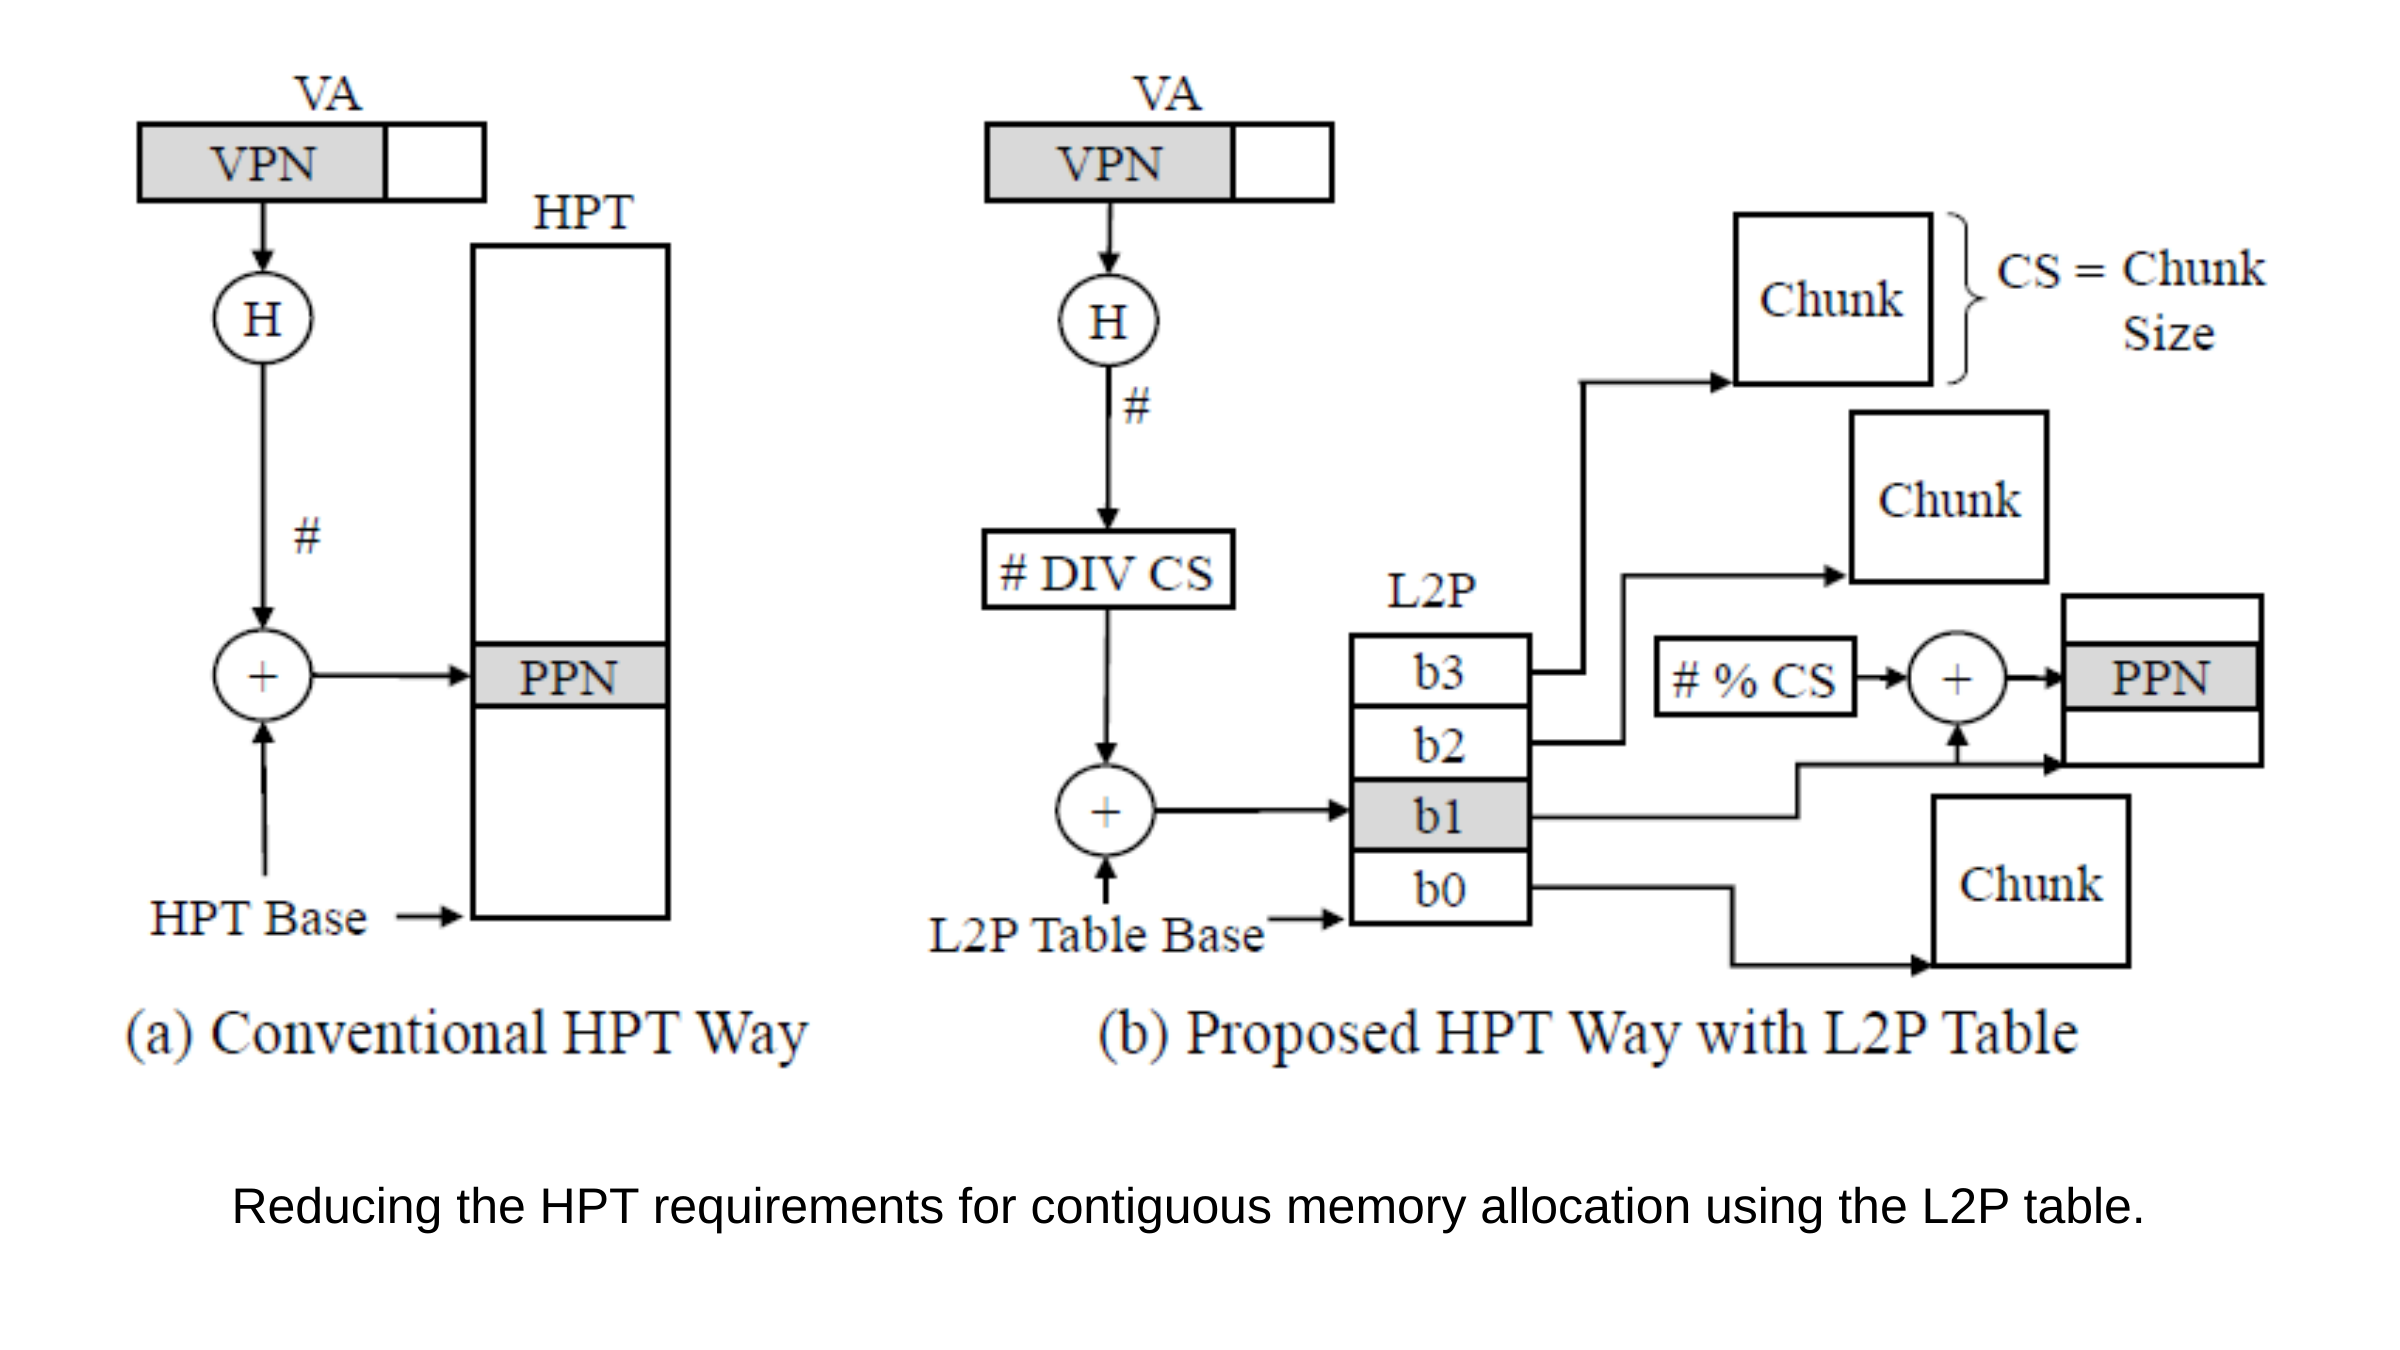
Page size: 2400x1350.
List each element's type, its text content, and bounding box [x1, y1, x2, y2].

picture [84, 15, 2316, 1095]
text_box Reducing the HPT requirements for contiguous memory allocation using the L2P table. [216, 1158, 2189, 1249]
